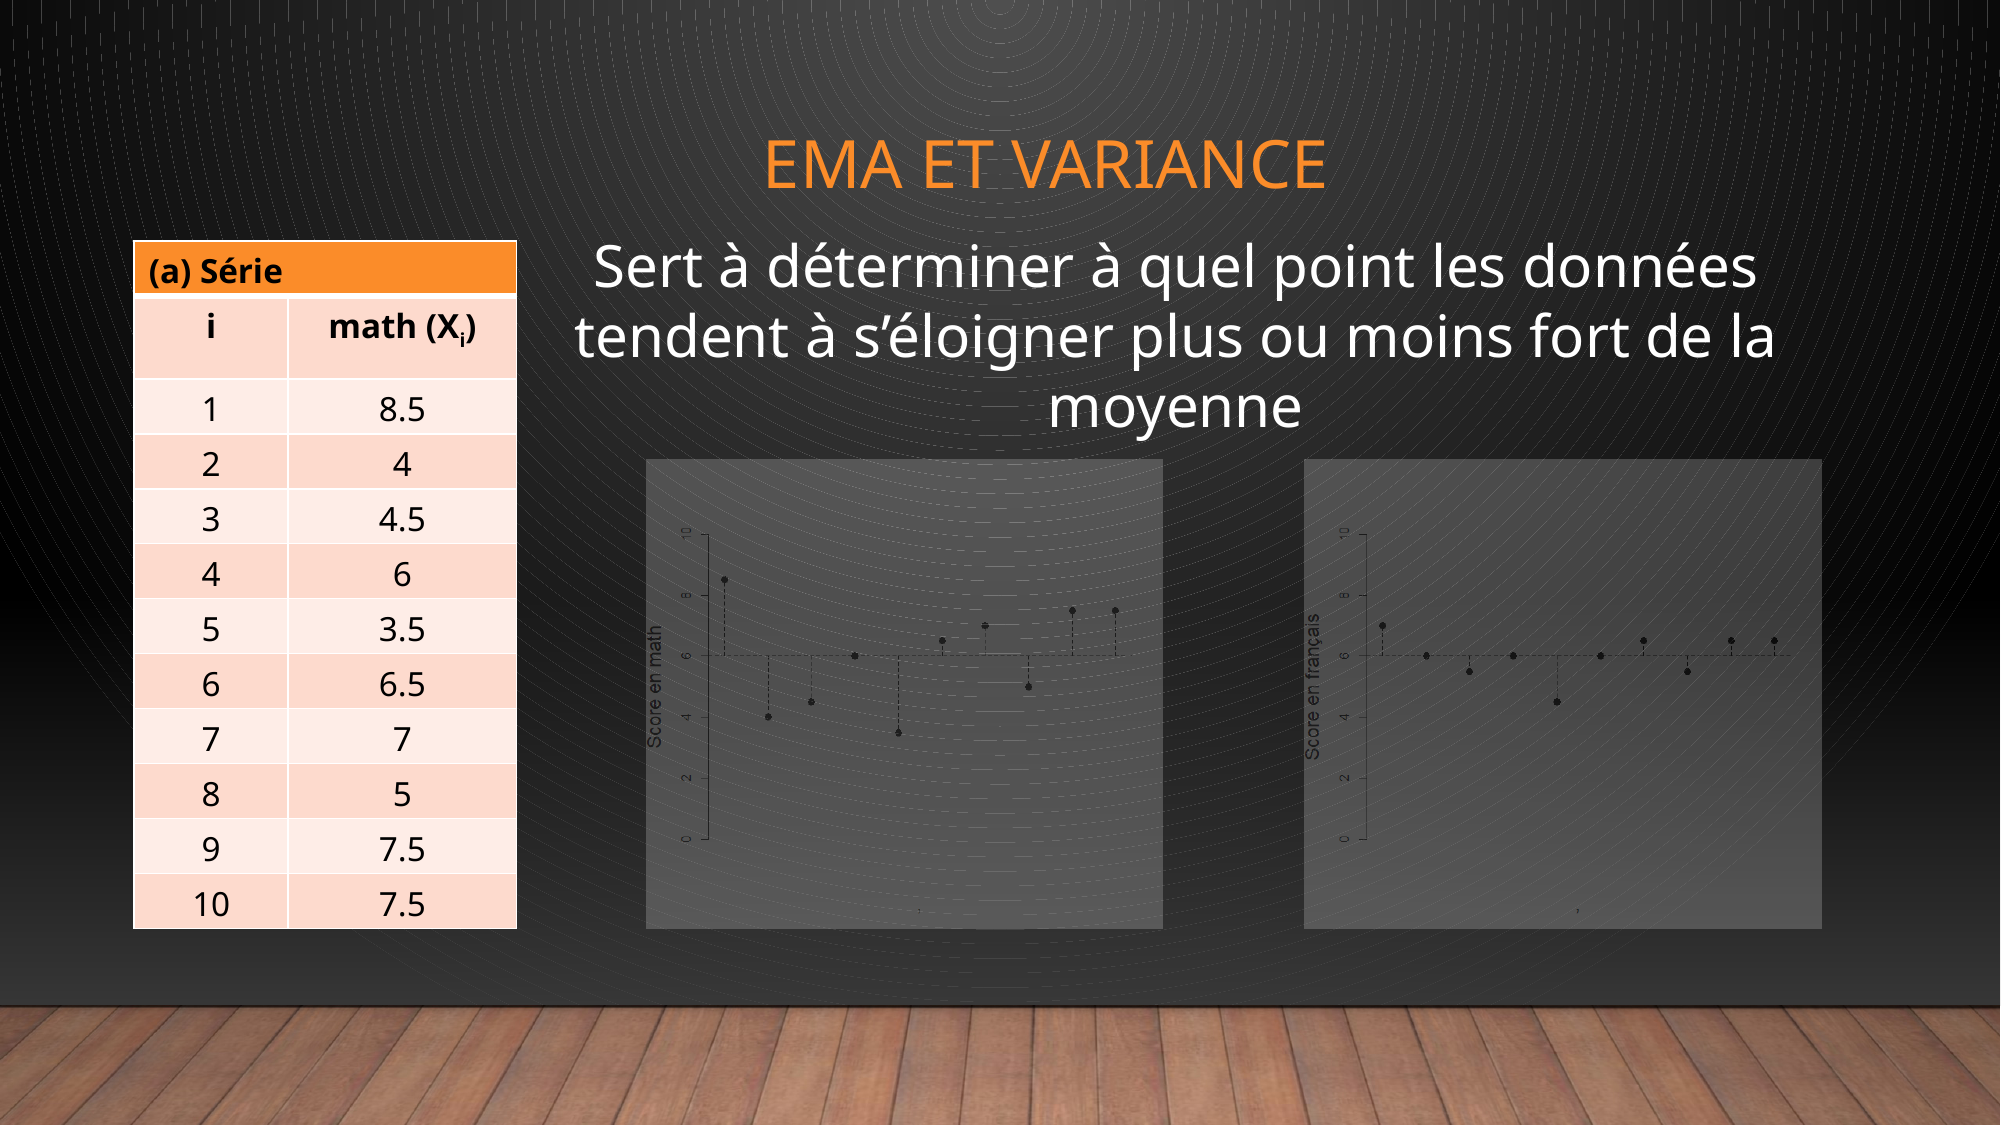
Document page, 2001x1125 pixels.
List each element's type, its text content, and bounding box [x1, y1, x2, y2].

table_cell 6.5 [289, 654, 516, 708]
picture [0, 1005, 2000, 1125]
table_cell 10 [135, 874, 287, 928]
table_cell 7.5 [289, 819, 516, 873]
table_cell 3 [135, 490, 287, 543]
picture [645, 458, 1163, 929]
table_cell 4 [135, 544, 287, 598]
table_cell 8 [135, 764, 287, 818]
table_cell 4 [289, 435, 516, 488]
table_cell 5 [289, 764, 516, 818]
table_cell 6 [135, 654, 287, 708]
table_cell 5 [135, 599, 287, 653]
table_cell 7.5 [289, 874, 516, 928]
table_cell 9 [135, 819, 287, 873]
table_cell 3.5 [289, 599, 516, 653]
table_cell 6 [289, 544, 516, 598]
table_cell math (Xi) [289, 299, 516, 378]
table_header (a) Série [135, 242, 516, 293]
title EMA et variance [283, 80, 1808, 240]
table_cell 2 [135, 435, 287, 488]
table_cell 7 [135, 709, 287, 763]
table_cell 4.5 [289, 490, 516, 543]
table_cell 1 [135, 380, 287, 433]
table_cell i [135, 299, 287, 378]
table_cell 7 [289, 709, 516, 763]
picture [1304, 458, 1822, 929]
table_cell 8.5 [289, 380, 516, 433]
text_box Sert à déterminer à quel point les données tendent à s’éloigner plus ou moins fort de la moyenne [505, 221, 1847, 447]
